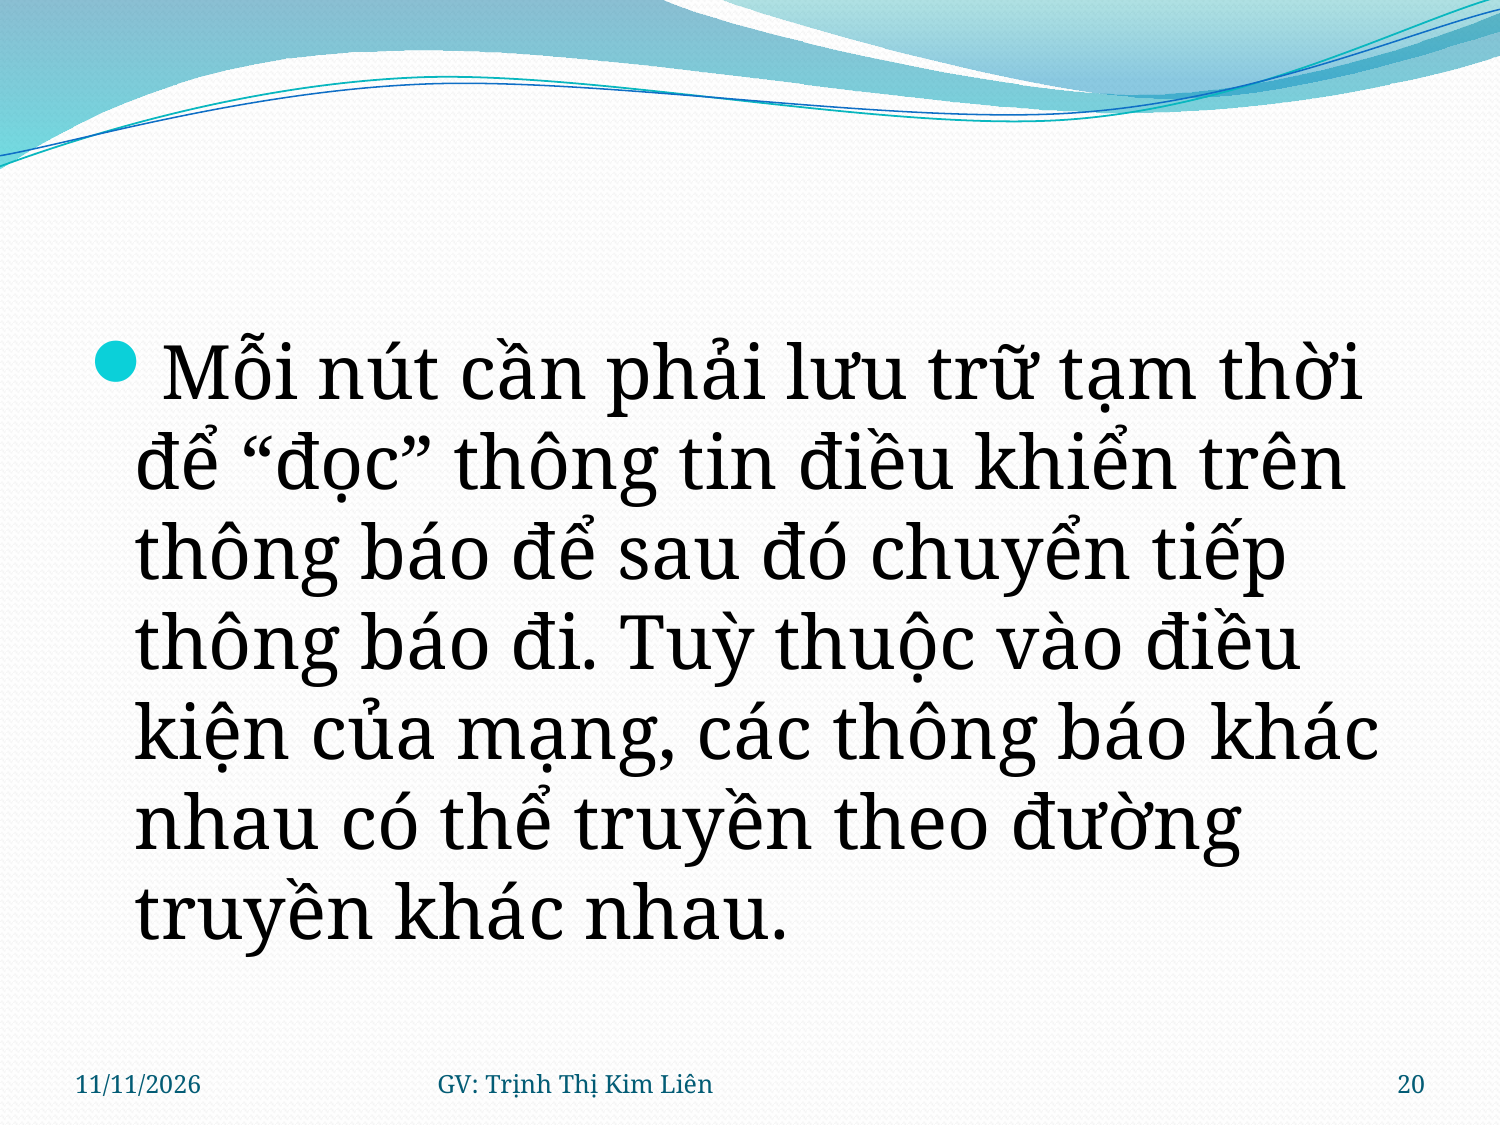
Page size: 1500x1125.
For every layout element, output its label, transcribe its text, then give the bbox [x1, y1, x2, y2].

footer GV: Trịnh Thị Kim Liên [437, 1042, 988, 1103]
list Mỗi nút cần phải lưu trữ tạm thời để “đọc” thông tin điều khiển trên thông báo để sau đó chuyển tiếp thông báo đi. Tuỳ thuộc vào điều kiện của mạng, các thông báo khác nhau có thể truyền theo đường truyền khác nhau. [75, 317, 1425, 1038]
slide_number 20 [1299, 1042, 1425, 1103]
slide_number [75, 1042, 425, 1103]
